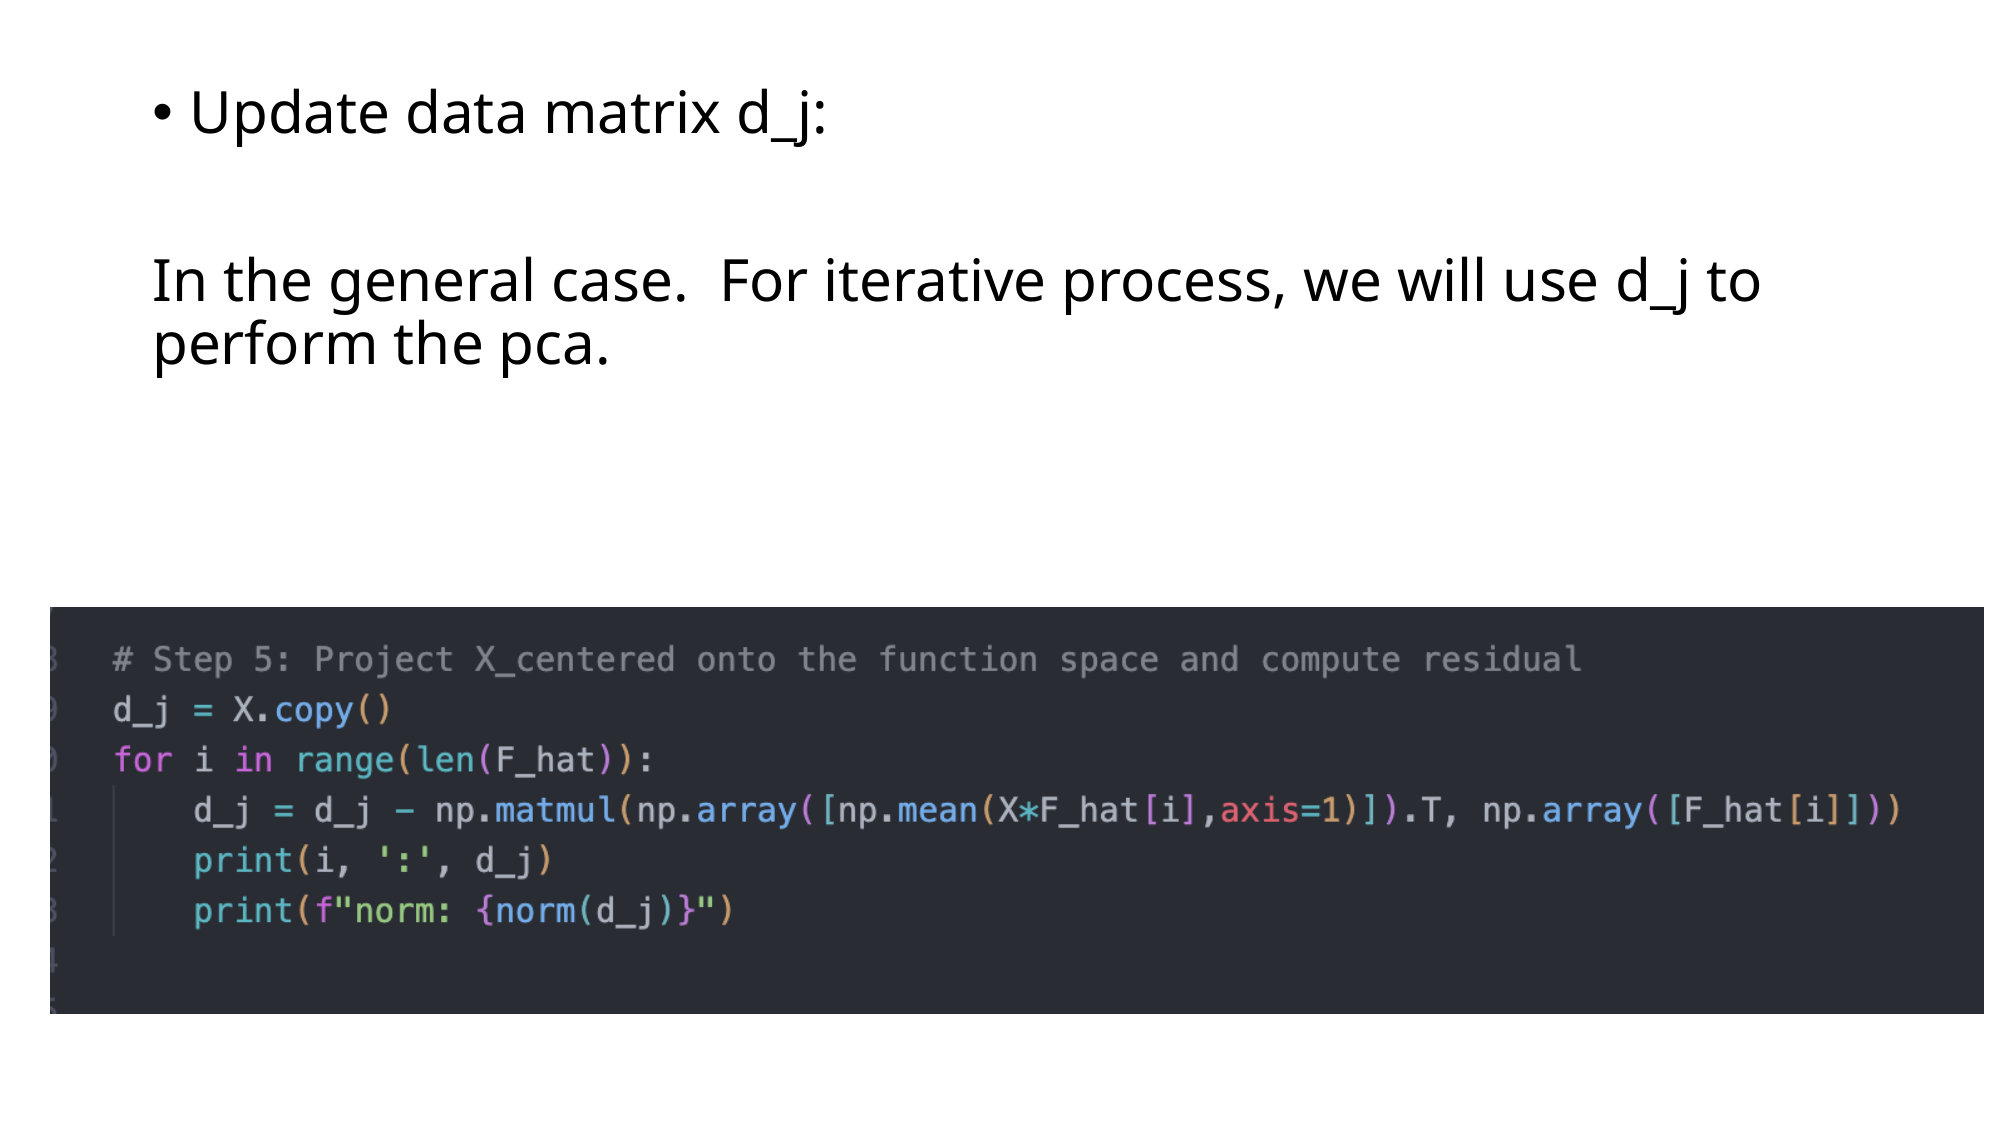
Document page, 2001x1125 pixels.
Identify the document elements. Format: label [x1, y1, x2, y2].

picture [49, 606, 1984, 1014]
